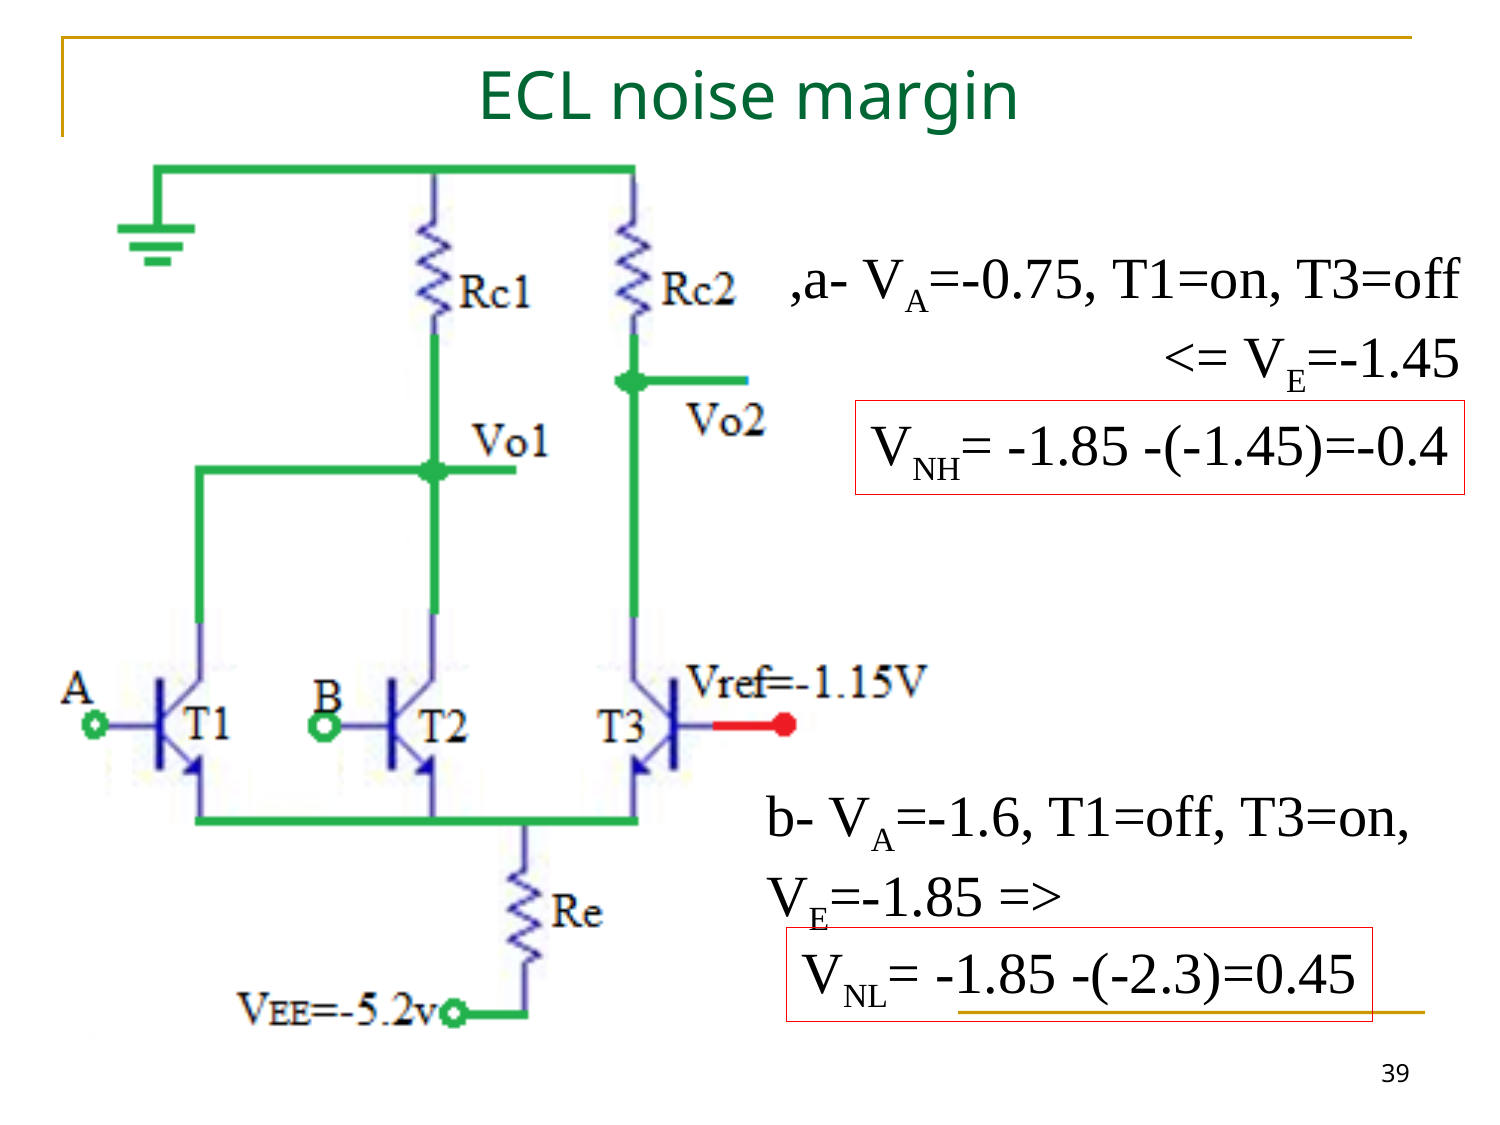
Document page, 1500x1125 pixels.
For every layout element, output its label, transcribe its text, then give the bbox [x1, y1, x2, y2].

picture [49, 138, 958, 1038]
title ECL noise margin [75, 45, 1425, 232]
text_box VNH= -1.85 -(-1.45)=-0.4 [962, 400, 1465, 495]
text_box VNL= -1.85 -(-2.3)=0.45 [962, 927, 1373, 1022]
text_box a- VA=-0.75, T1=on, T3=off, VE=-1.45 => [962, 232, 1476, 407]
slide_number 39 [1074, 1023, 1426, 1100]
text_box b- VA=-1.6, T1=off, T3=on, VE=-1.85 => [962, 770, 1427, 945]
